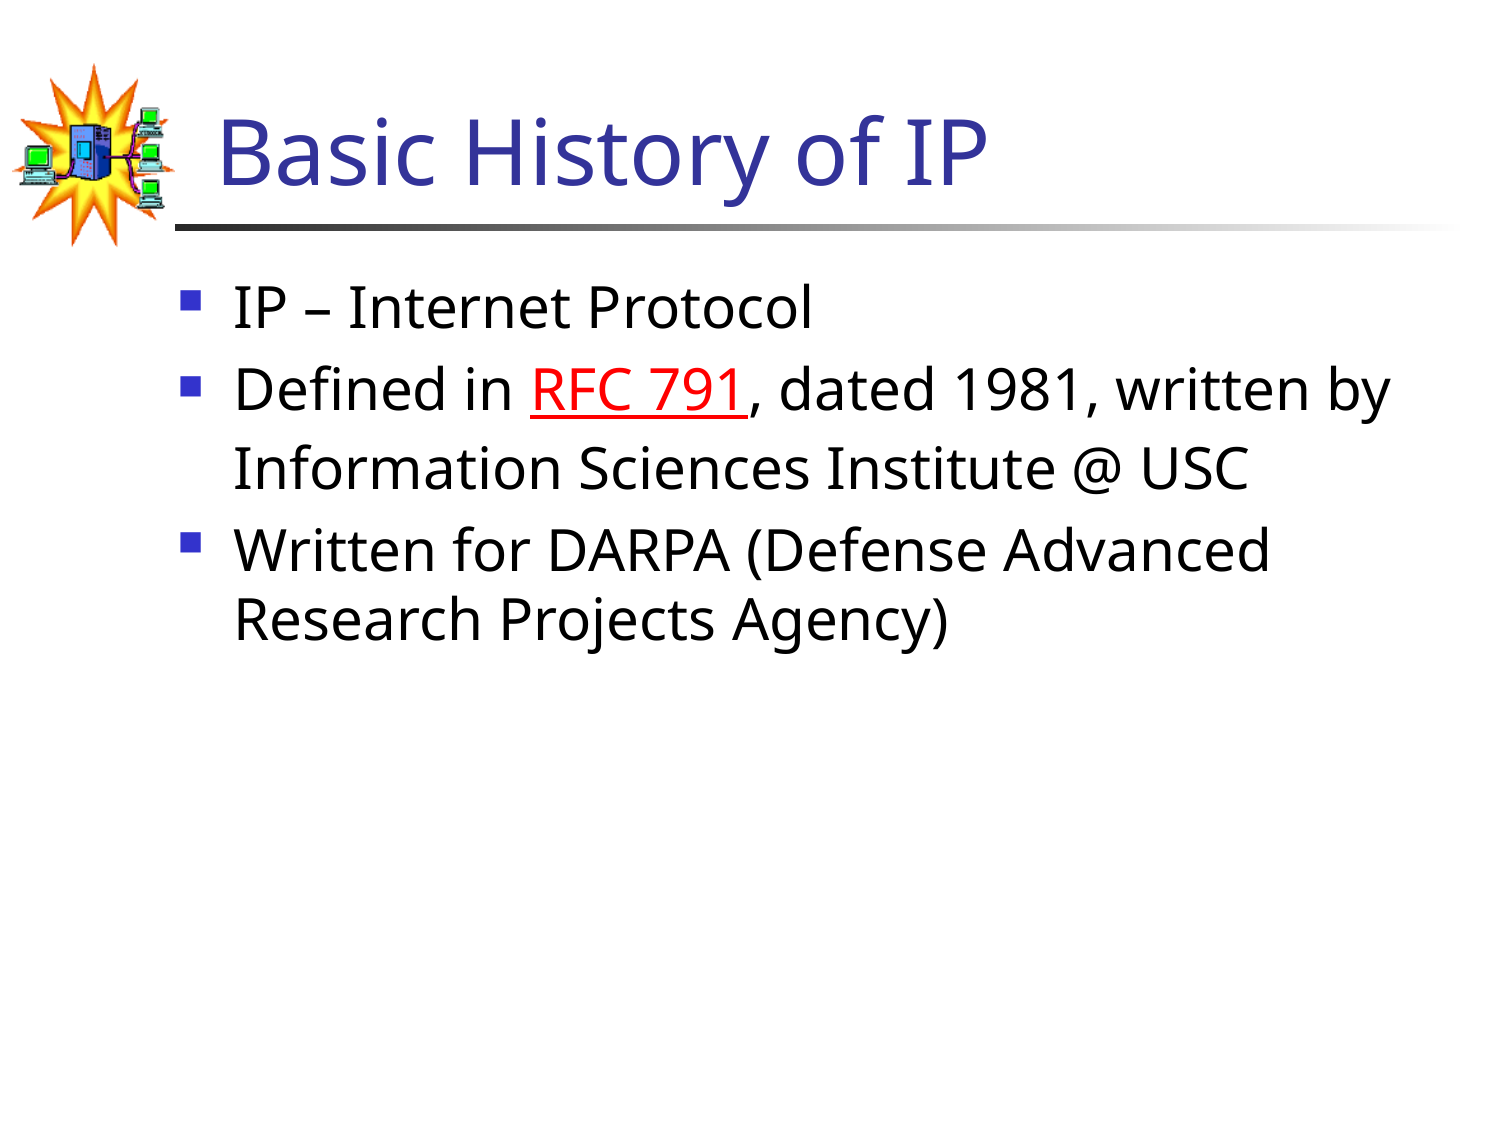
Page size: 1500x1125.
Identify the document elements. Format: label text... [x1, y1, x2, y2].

picture [12, 62, 175, 250]
title Basic History of IP [200, 37, 1443, 212]
list IP – Internet Protocol Defined in RFC 791, dated 1981, written by Information Sciences Institute @ USC Written for DARPA (Defense Advanced Research Projects Agency) [162, 262, 1450, 1000]
